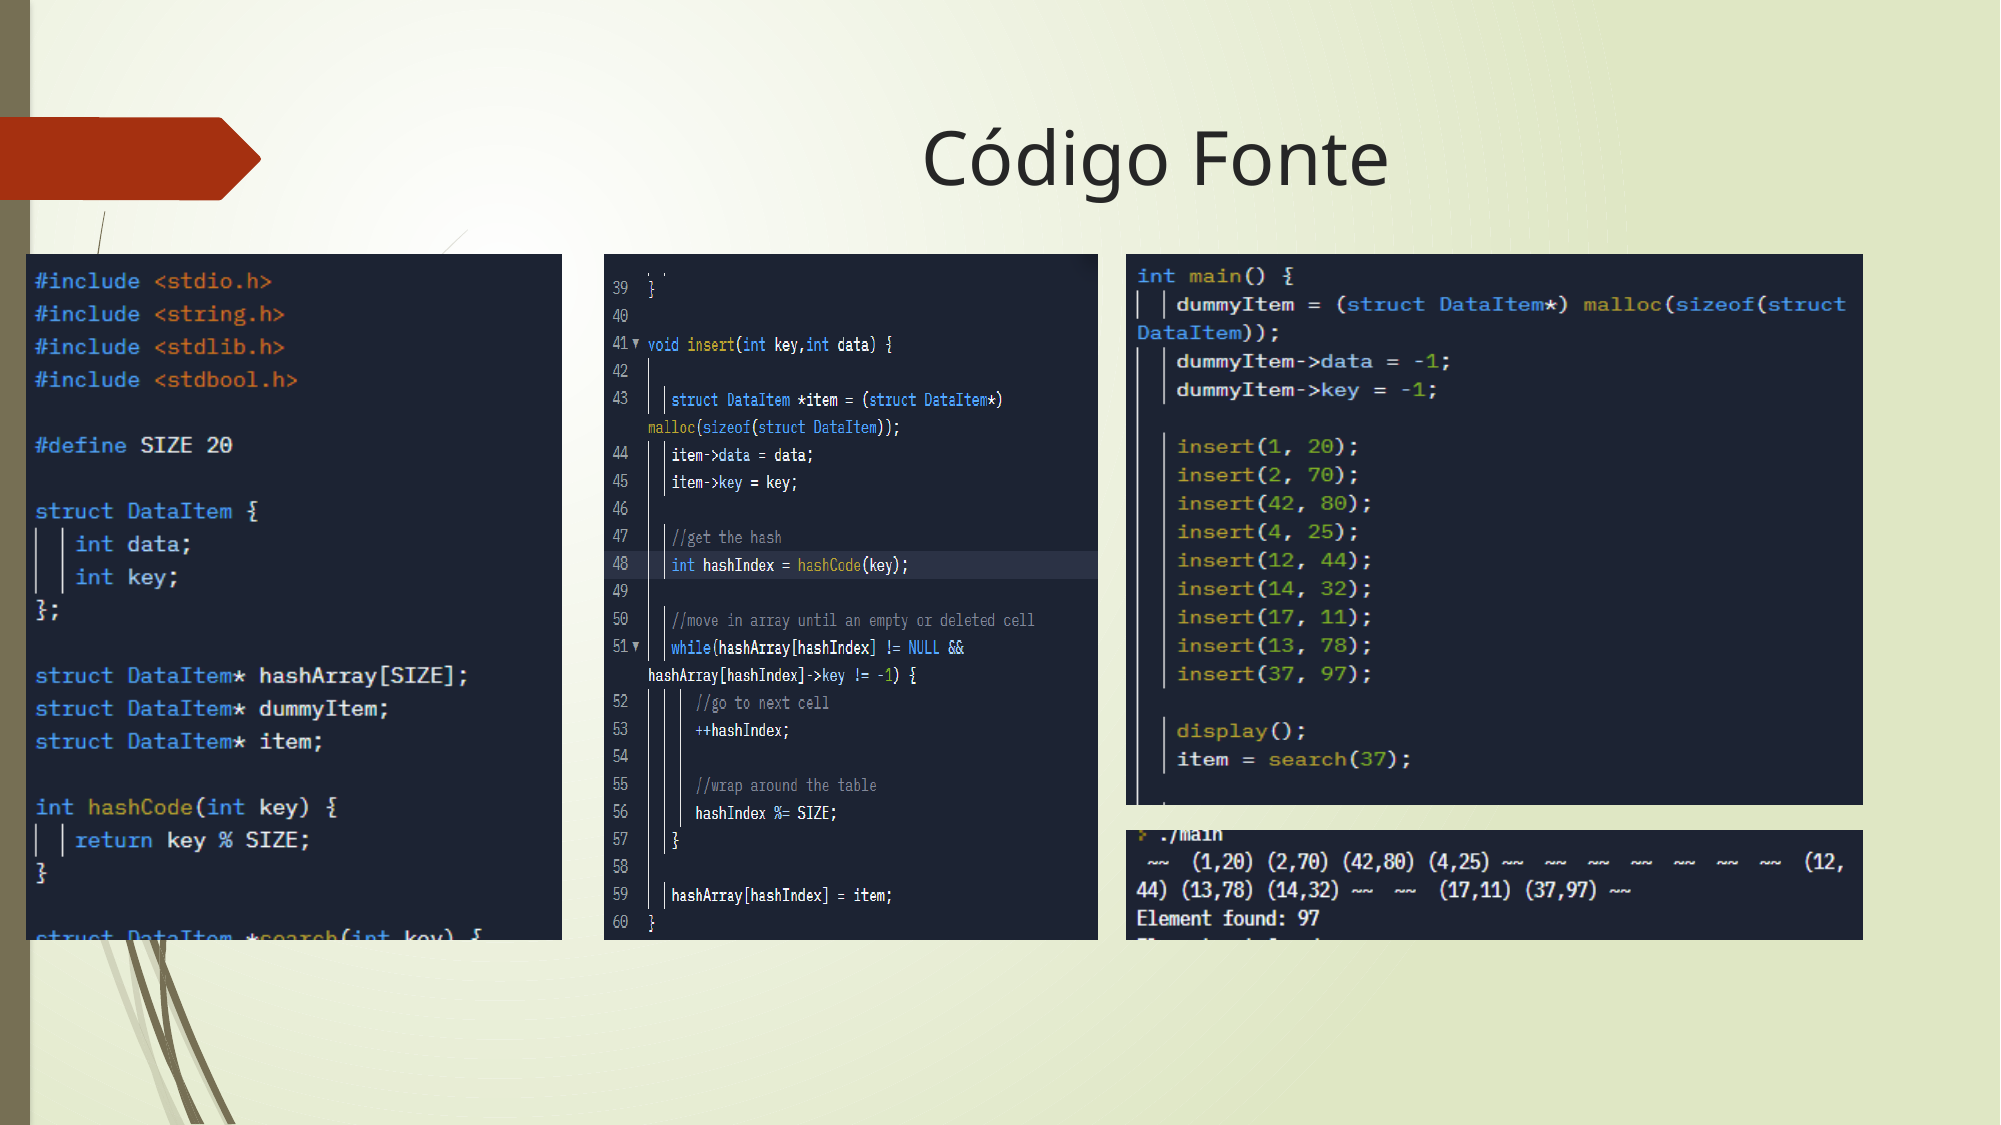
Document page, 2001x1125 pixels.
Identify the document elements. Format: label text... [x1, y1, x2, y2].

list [26, 254, 562, 940]
picture [1126, 829, 1863, 940]
picture [604, 254, 1099, 940]
title Código Fonte [425, 102, 1888, 313]
picture [1126, 254, 1863, 805]
